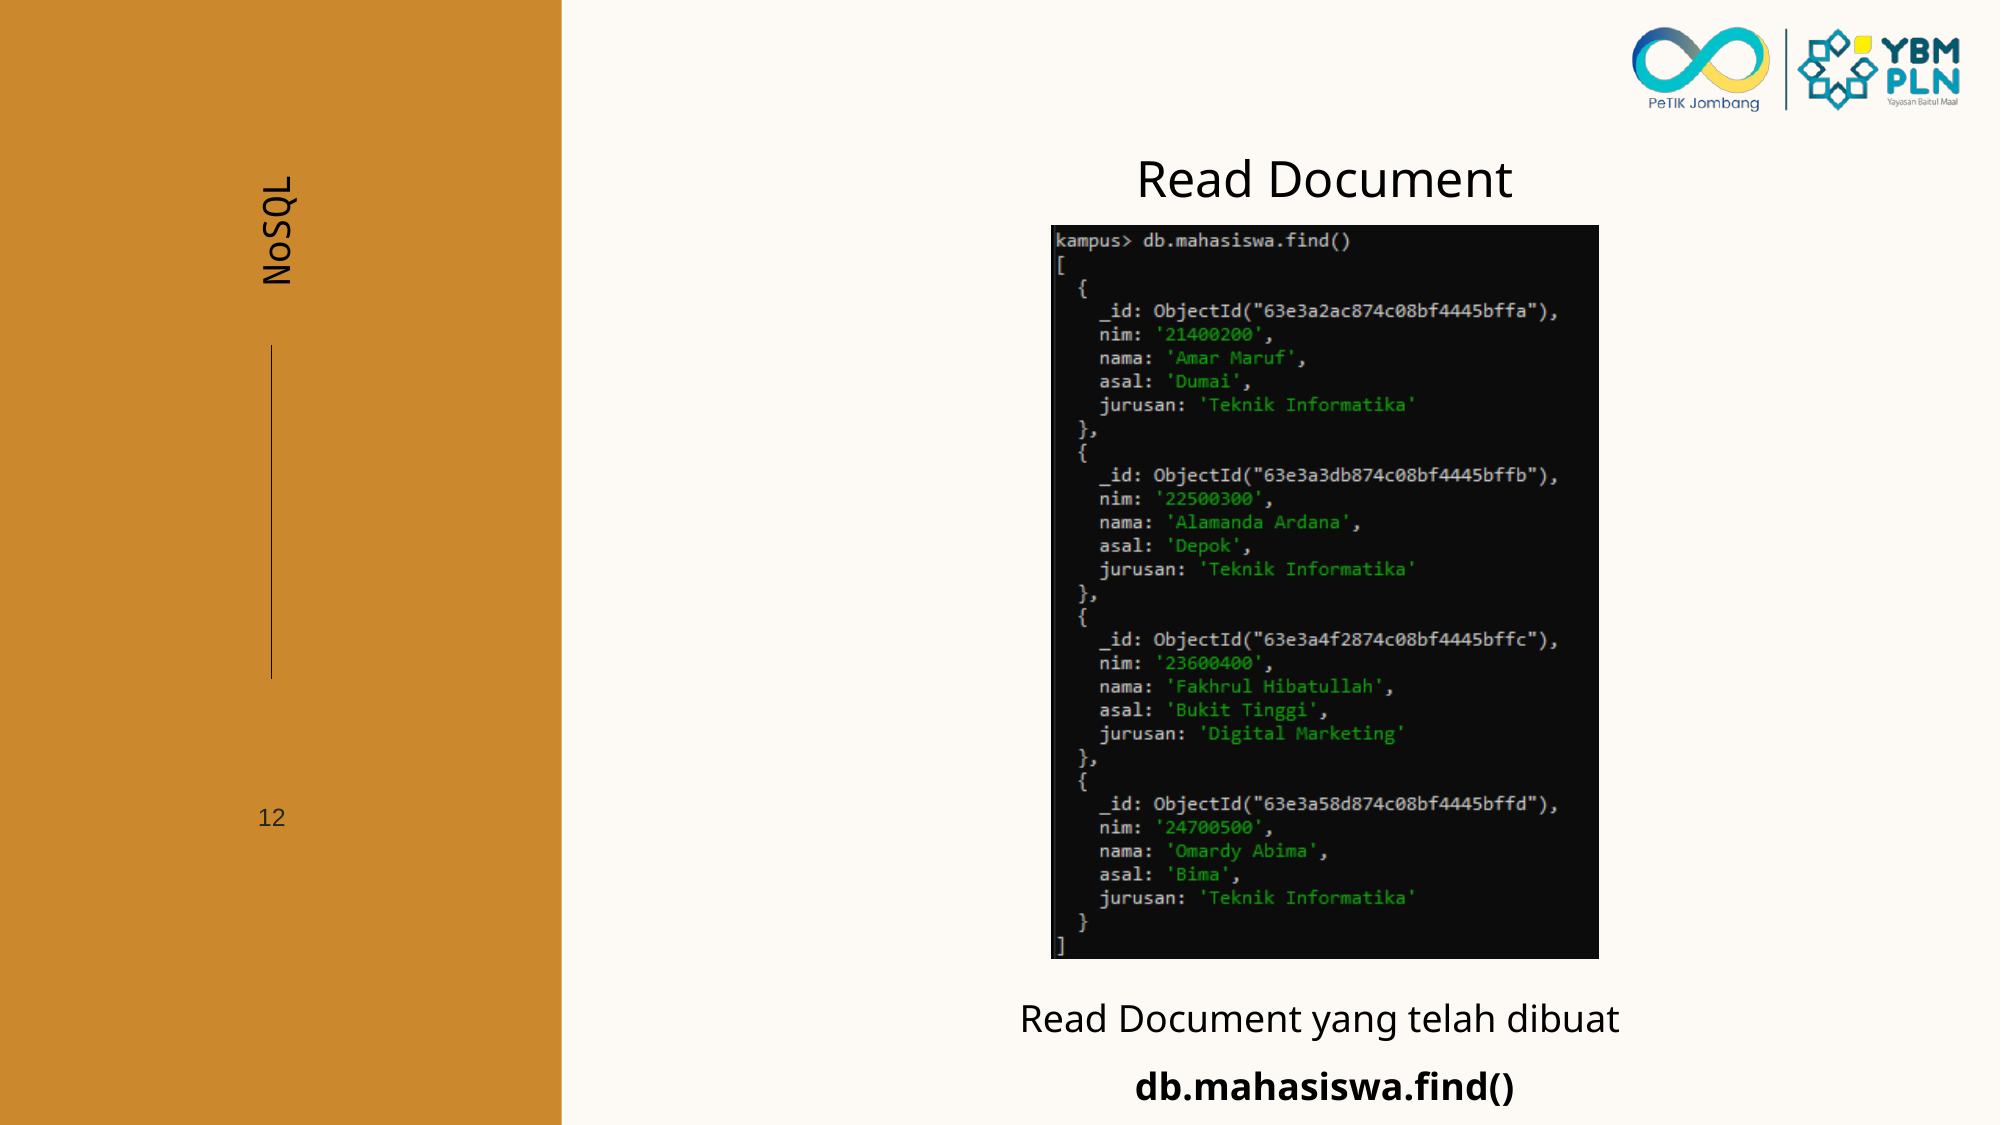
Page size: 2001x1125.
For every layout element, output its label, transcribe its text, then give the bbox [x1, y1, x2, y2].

picture [1051, 225, 1599, 959]
text_box Read Document yang telah dibuat db.mahasiswa.find() [704, 965, 1945, 1115]
text_box NoSQL [245, 151, 297, 309]
title Read Document [653, 140, 1996, 220]
slide_number 12 [190, 793, 353, 839]
picture [1593, 13, 2000, 121]
